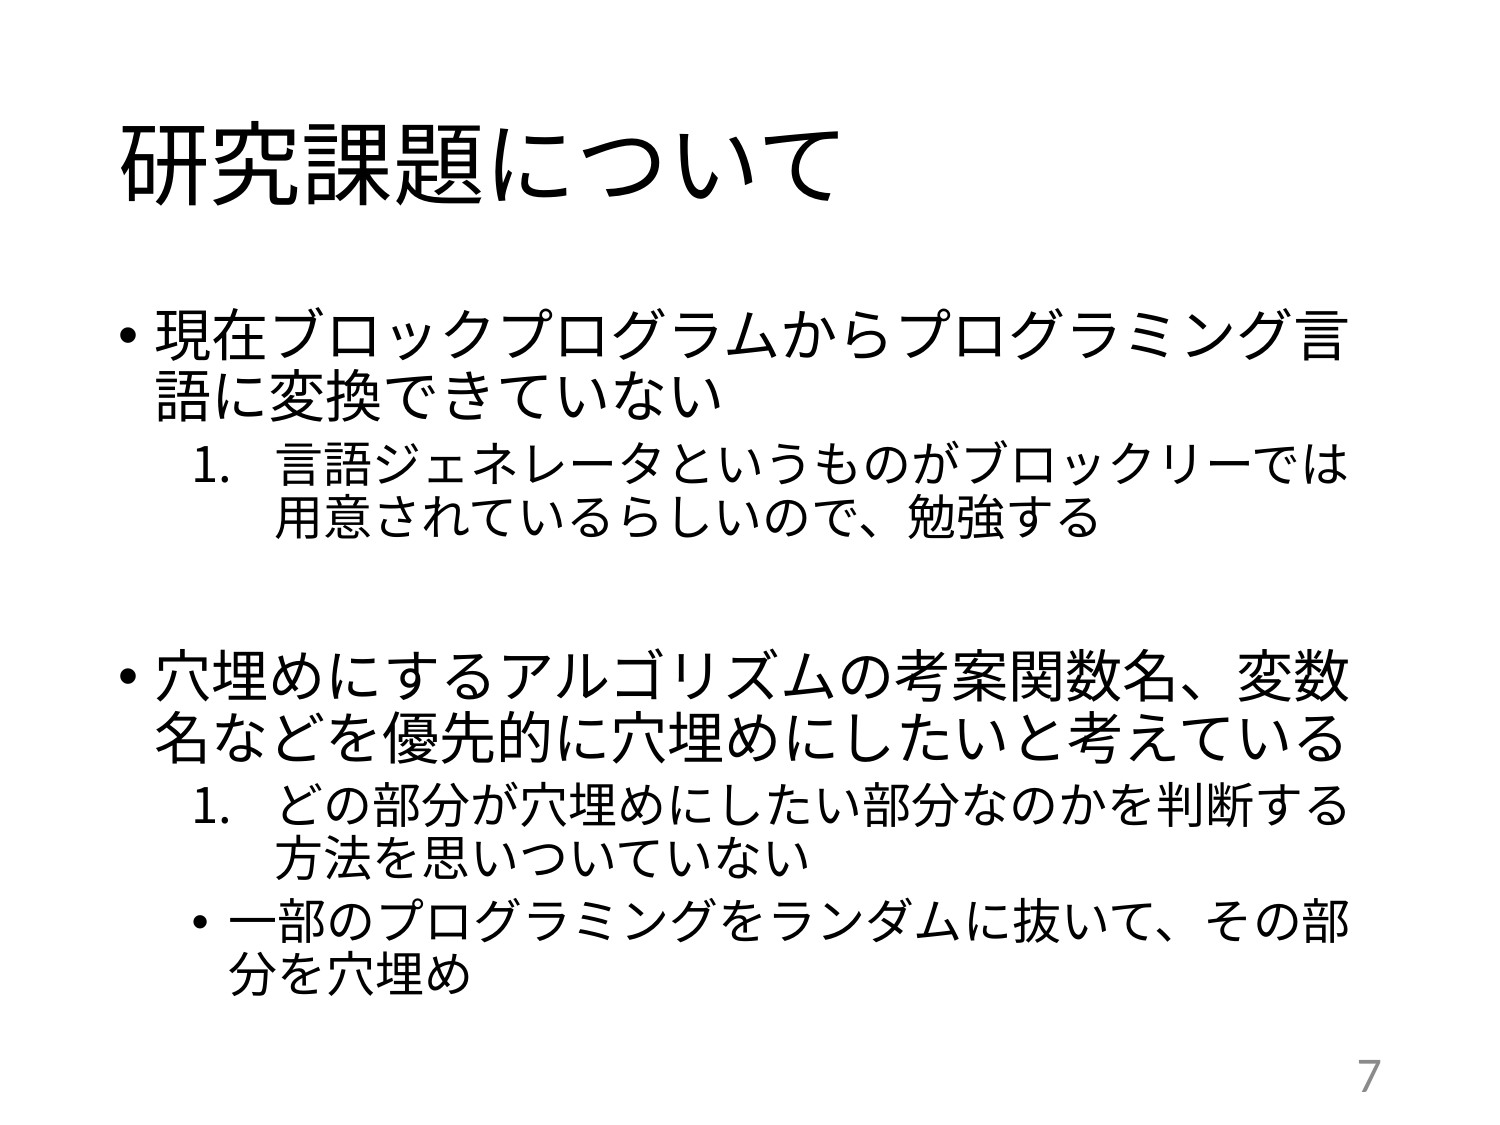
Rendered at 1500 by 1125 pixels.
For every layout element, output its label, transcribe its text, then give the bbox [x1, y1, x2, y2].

slide_number 7 [1059, 1042, 1397, 1103]
title 研究課題について [103, 59, 1397, 278]
list 現在ブロックプログラムからプログラミング言語に変換できていない 言語ジェネレータというものがブロックリーでは用意されているらしいので、勉強する 穴埋めにするアルゴリズムの考案関数名、変数名などを優先的に穴埋めにしたいと考えている どの部分が穴埋めにしたい部分なのかを判断する方法を思いついていない 一部のプログラミングをランダムに抜いて、その部分を穴埋め [103, 299, 1397, 1014]
